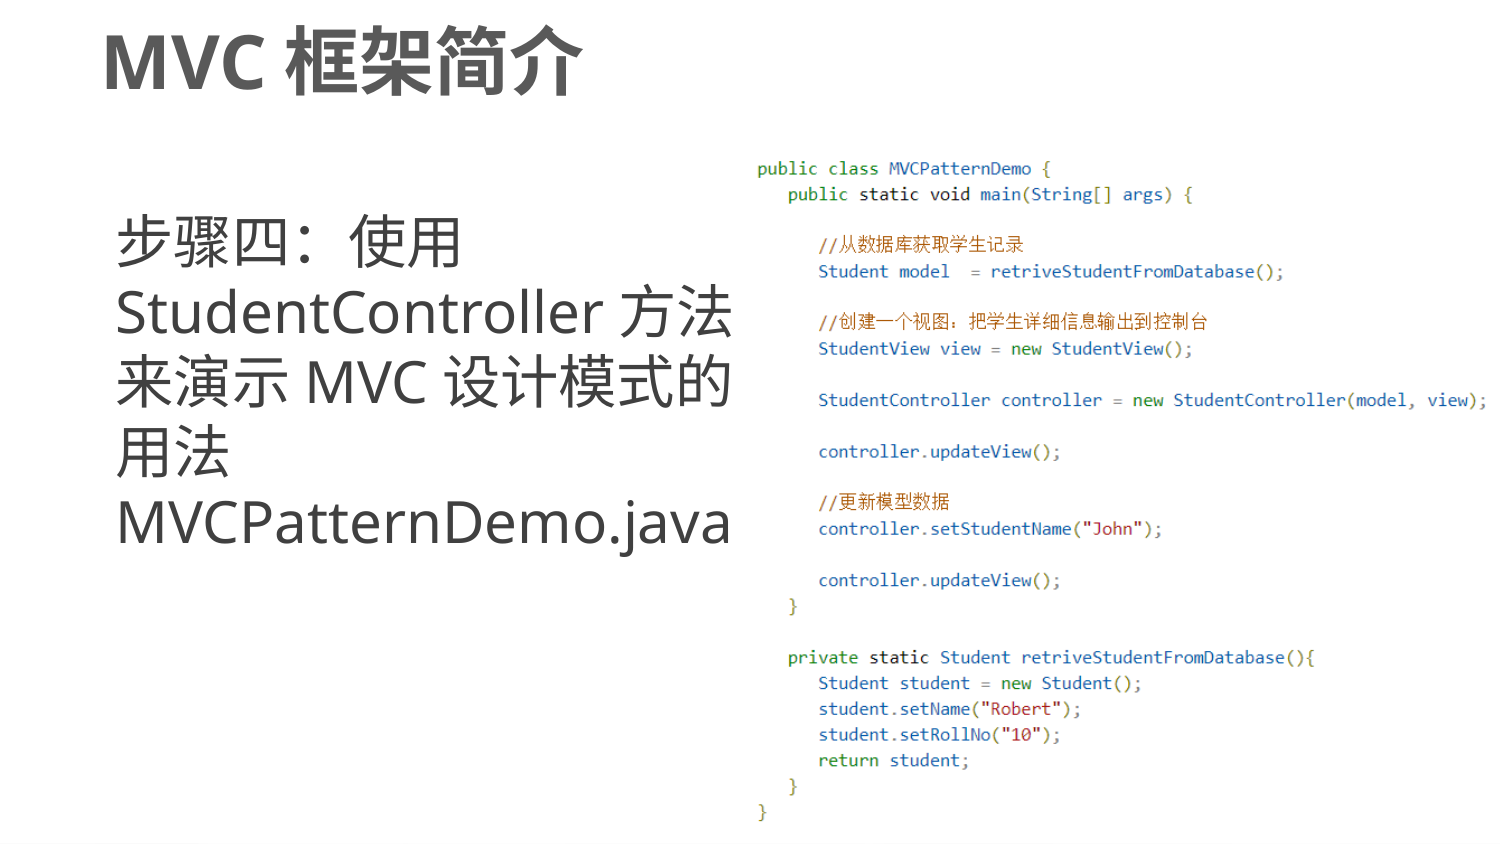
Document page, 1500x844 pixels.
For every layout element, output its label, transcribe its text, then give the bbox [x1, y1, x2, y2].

text_box 步骤四：使用StudentController方法来演示MVC设计模式的用法 MVCPatternDemo.java [100, 197, 746, 563]
text_box MVC框架简介 [100, 28, 892, 91]
picture [751, 149, 1500, 829]
